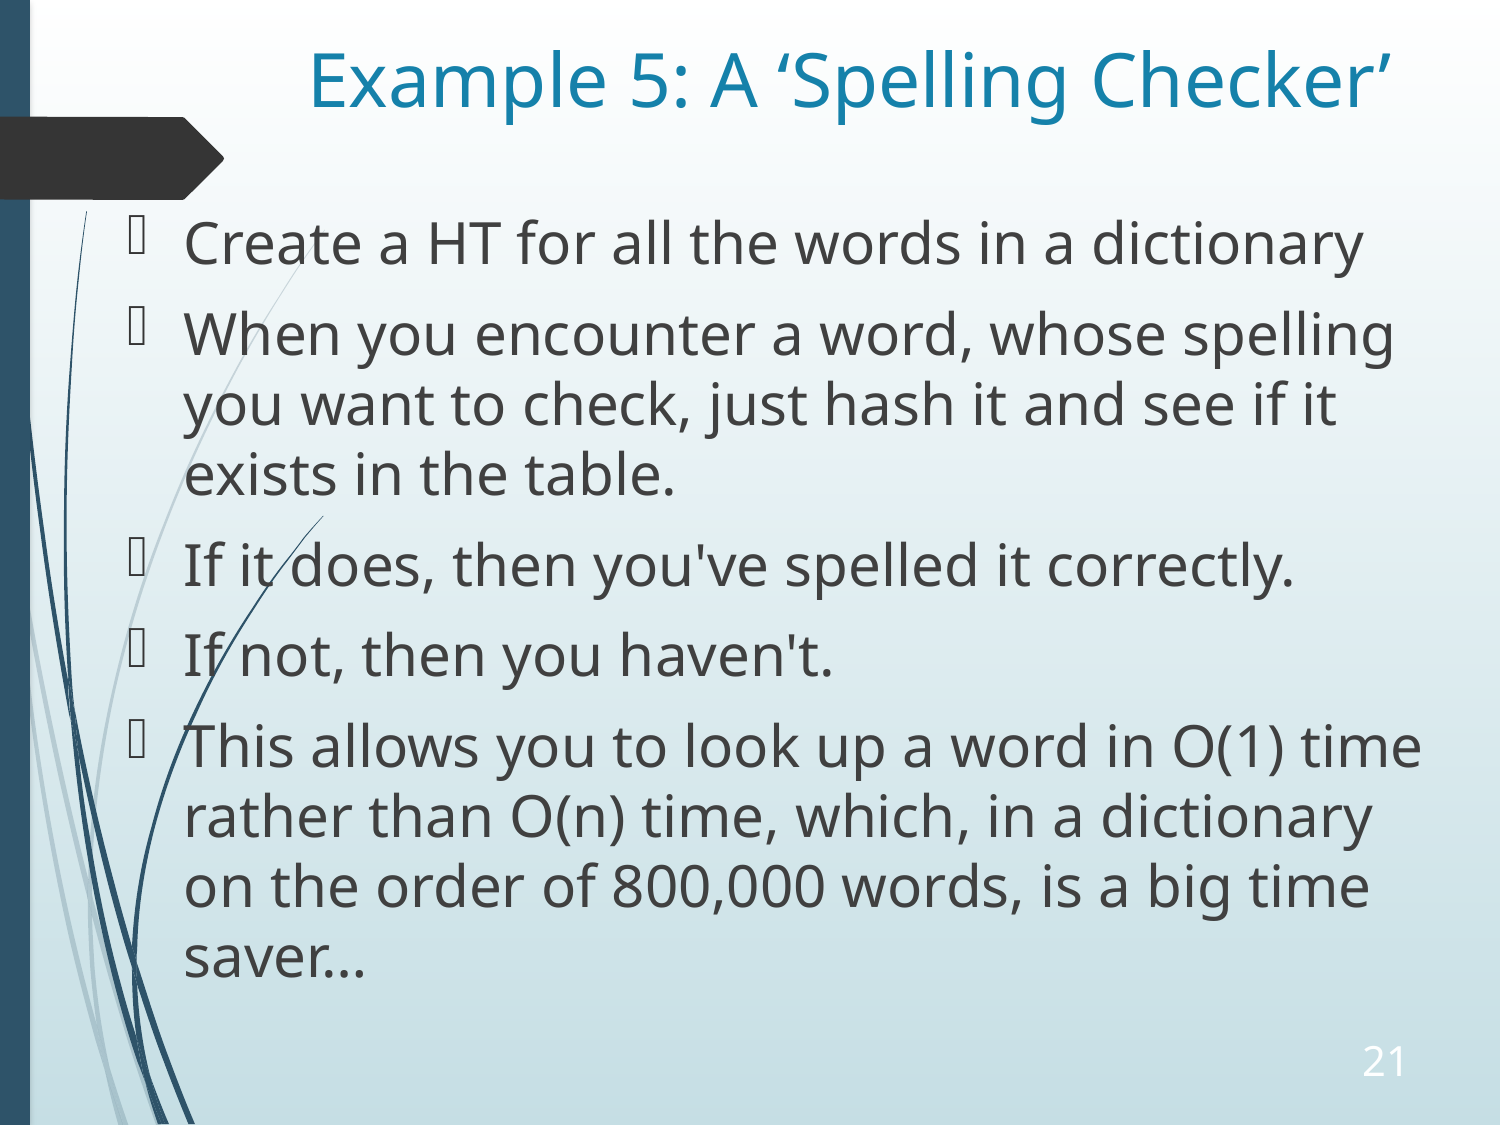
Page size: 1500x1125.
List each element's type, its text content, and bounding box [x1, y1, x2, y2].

slide_number 21 [1074, 1049, 1425, 1103]
list Create a HT for all the words in a dictionary When you encounter a word, whose spelling you want to check, just hash it and see if it exists in the table. If it does, then you've spelled it correctly. If not, then you haven't. This allows you to look up a word in O(1) time rather than O(n) time, which, in a dictionary on the order of 800,000 words, is a big time saver… [112, 198, 1463, 1049]
title Example 5: A ‘Spelling Checker’ [200, 24, 1500, 213]
